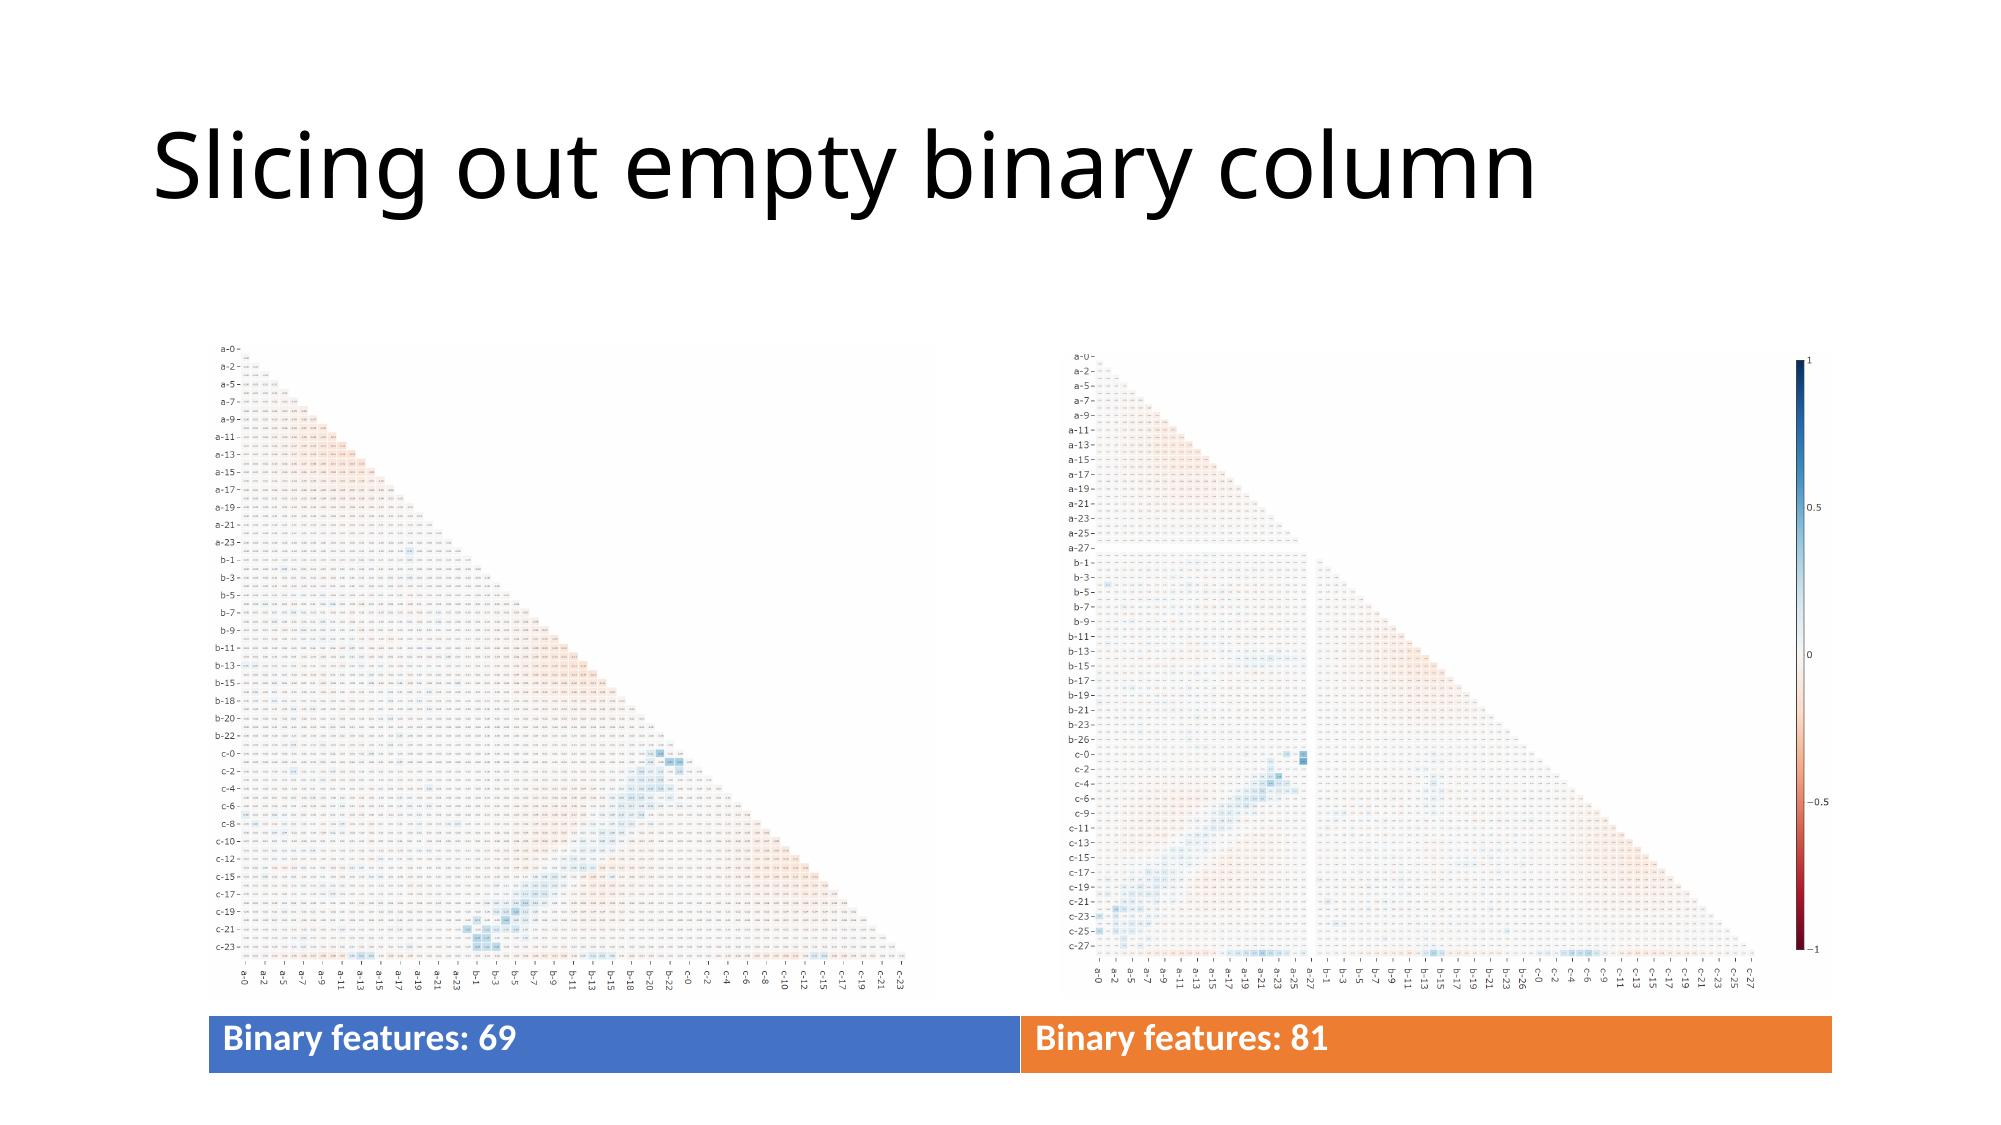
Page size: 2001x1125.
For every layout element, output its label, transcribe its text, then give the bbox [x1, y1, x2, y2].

title Slicing out empty binary column [137, 59, 1863, 278]
picture [1059, 354, 1833, 999]
table_header Binary features: 81 [1021, 1016, 1832, 1073]
table_header Binary features: 69 [209, 1016, 1020, 1073]
picture [207, 344, 939, 999]
